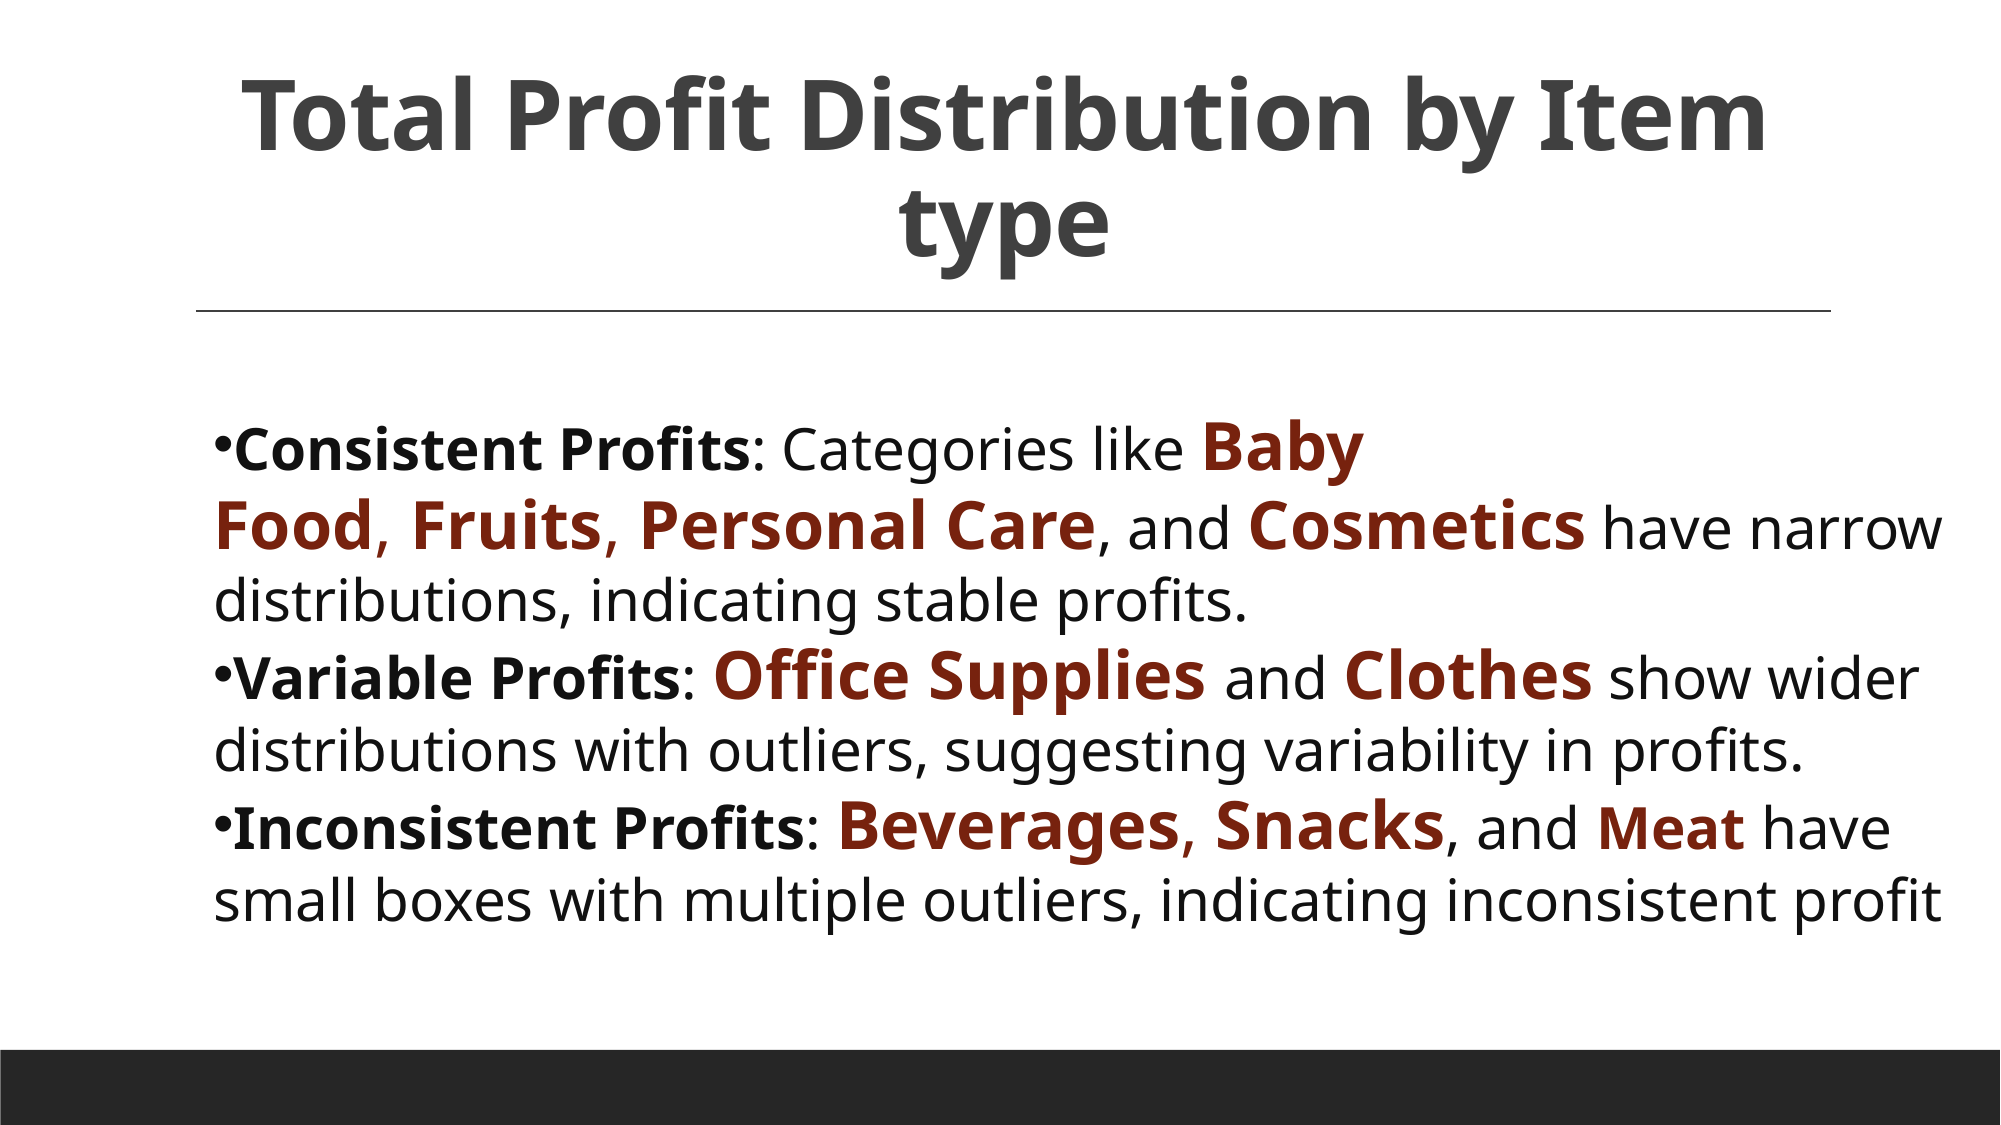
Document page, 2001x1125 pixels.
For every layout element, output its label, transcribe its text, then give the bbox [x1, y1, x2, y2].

title Total Profit Distribution by Item type [180, 47, 1830, 285]
text_box Consistent Profits: Categories like Baby Food, Fruits, Personal Care, and Cosmetics have narrow distributions, indicating stable profits. Variable Profits: Office Supplies and Clothes show wider distributions with outliers, suggesting variability in profits. Inconsistent Profits: Beverages, Snacks, and Meat have small boxes with multiple outliers, indicating inconsistent profit [198, 395, 1960, 941]
